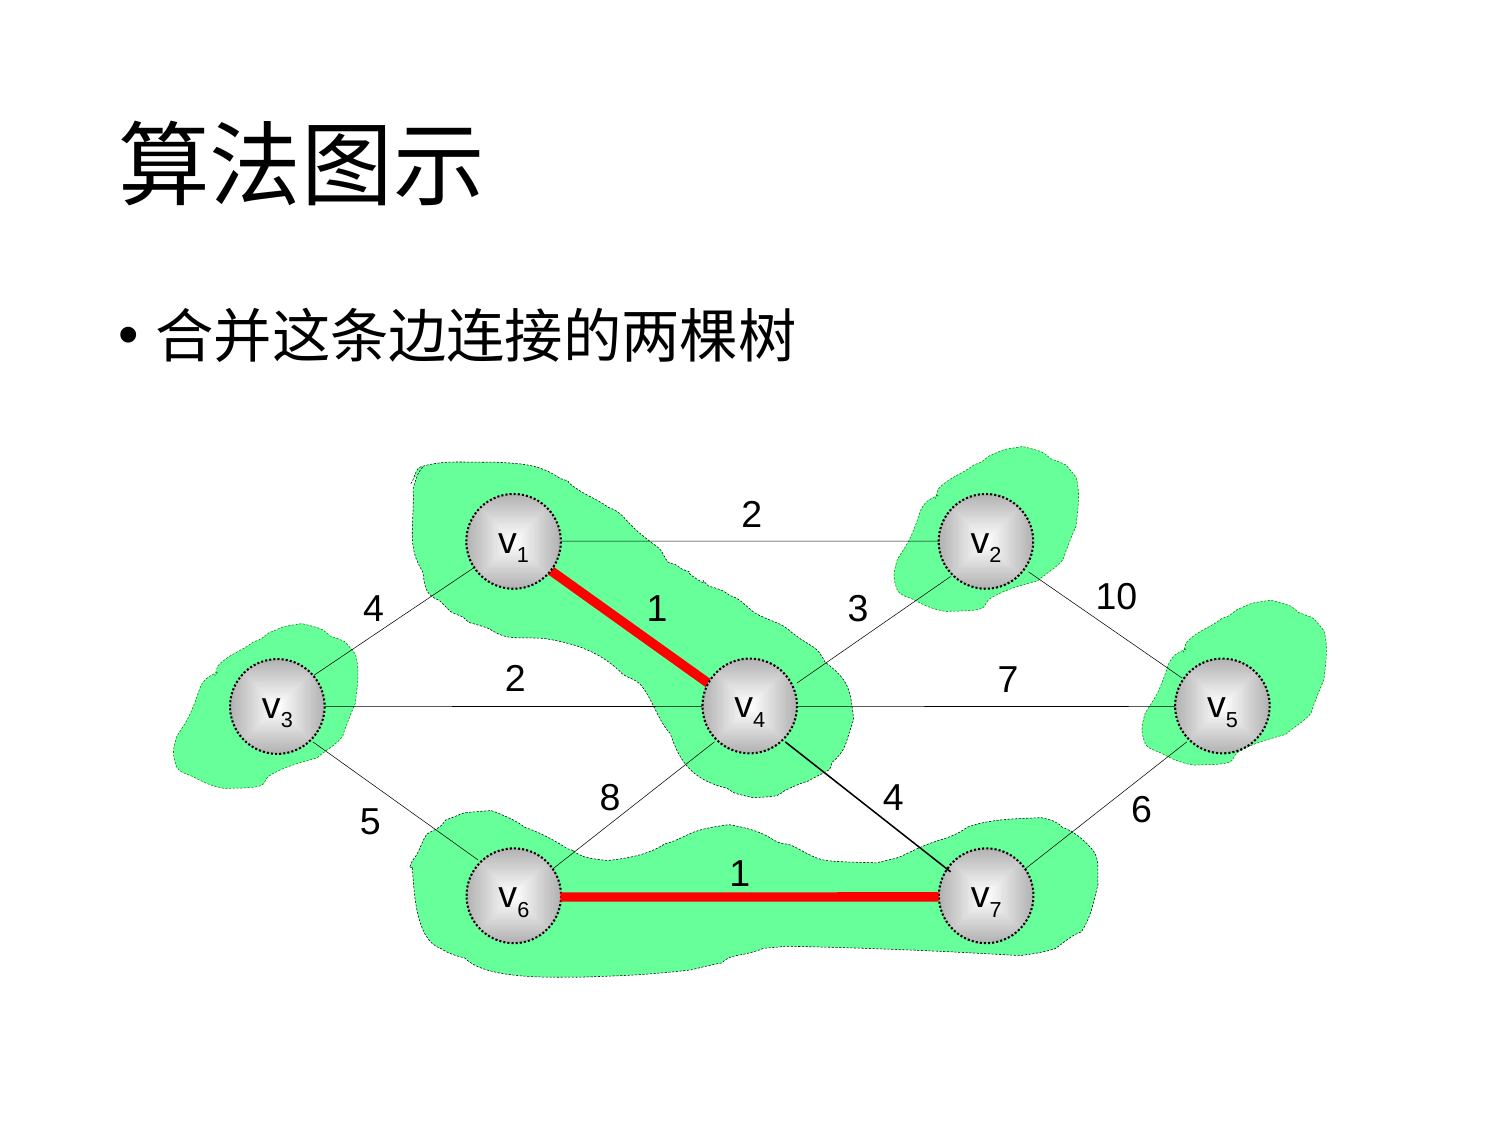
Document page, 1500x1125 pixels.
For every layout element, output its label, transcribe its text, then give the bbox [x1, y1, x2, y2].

text_box v1 [466, 493, 561, 589]
text_box 10 [1080, 564, 1153, 626]
text_box [1149, 600, 1327, 748]
text_box 1 [714, 841, 766, 896]
text_box 1 [714, 897, 766, 902]
text_box v7 [938, 848, 1034, 944]
text_box 5 [344, 789, 396, 850]
text_box 8 [584, 765, 636, 826]
text_box v2 [938, 493, 1034, 589]
text_box v3 [230, 659, 325, 754]
text_box [173, 623, 358, 789]
list 合并这条边连接的两棵树 [103, 299, 1397, 1014]
text_box 1 [631, 576, 683, 637]
text_box 3 [832, 576, 884, 637]
text_box 2 [489, 646, 541, 707]
text_box 2 [726, 481, 777, 543]
text_box v5 [1175, 658, 1270, 754]
text_box 7 [982, 647, 1034, 708]
text_box 4 [868, 765, 919, 826]
text_box [894, 446, 1079, 612]
text_box 6 [1116, 777, 1167, 838]
text_box v6 [466, 848, 562, 944]
text_box v4 [702, 658, 798, 754]
text_box 4 [348, 576, 399, 637]
title 算法图示 [103, 59, 1397, 278]
text_box [1142, 707, 1242, 766]
